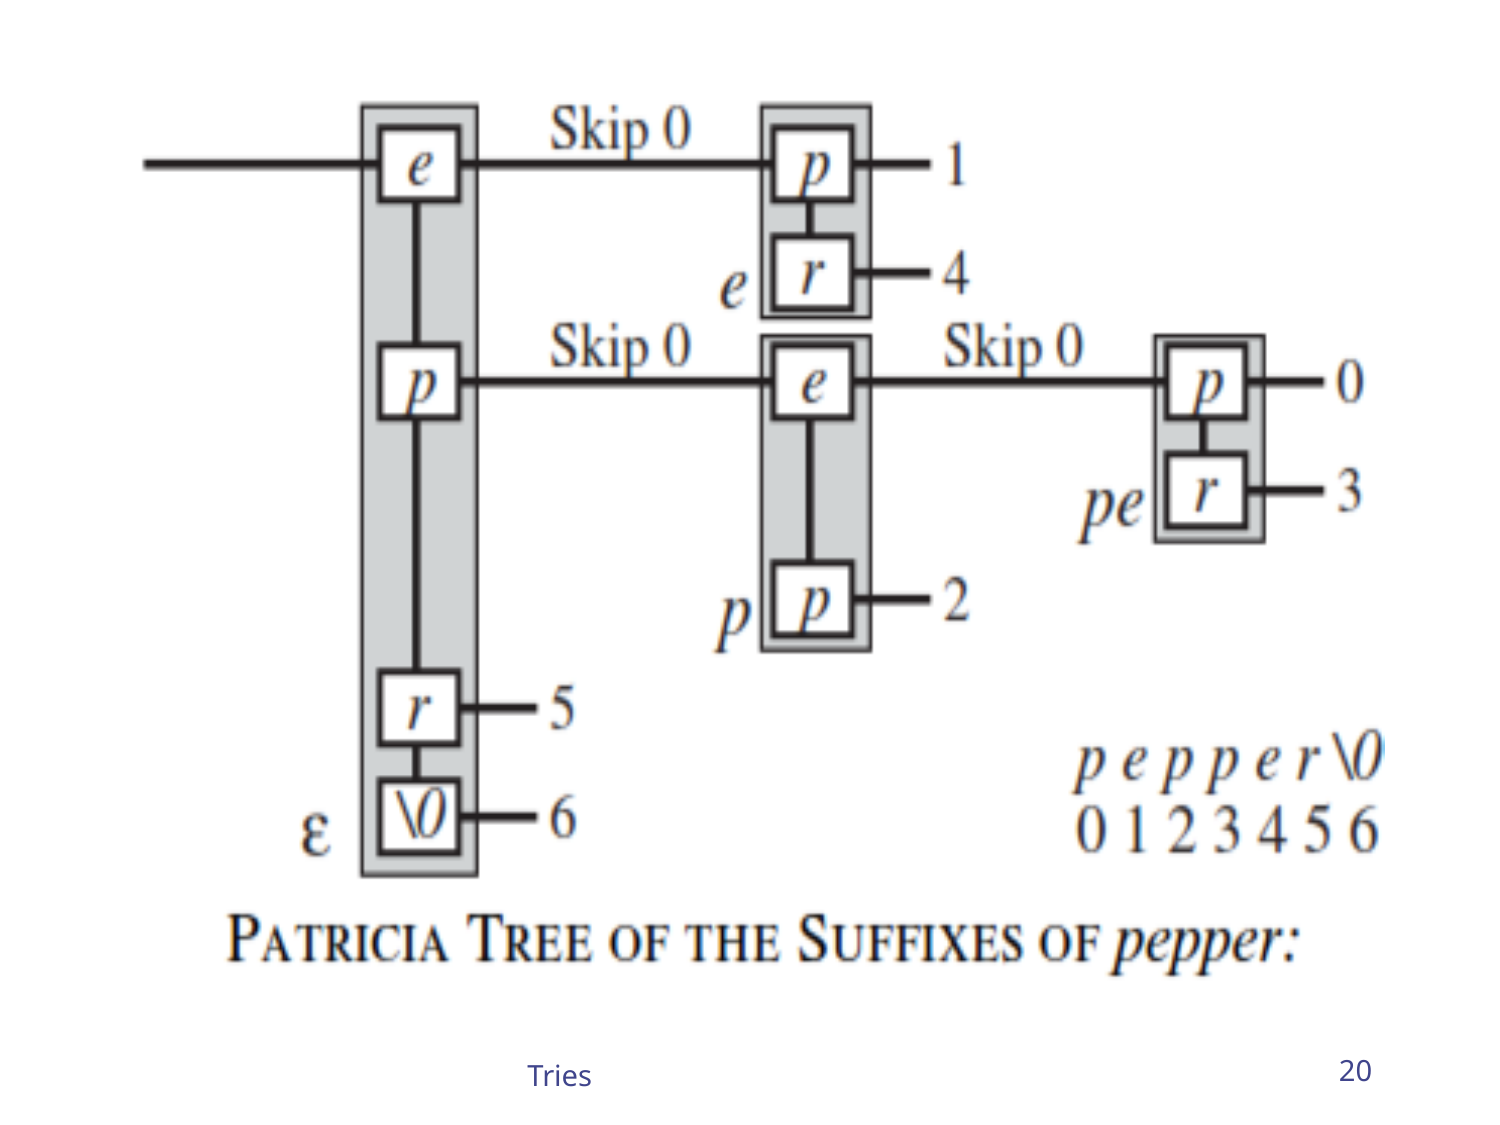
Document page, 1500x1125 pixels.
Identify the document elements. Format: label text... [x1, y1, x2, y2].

picture [62, 74, 1385, 988]
slide_number 20 [1074, 1025, 1388, 1100]
footer Tries [512, 1025, 988, 1100]
